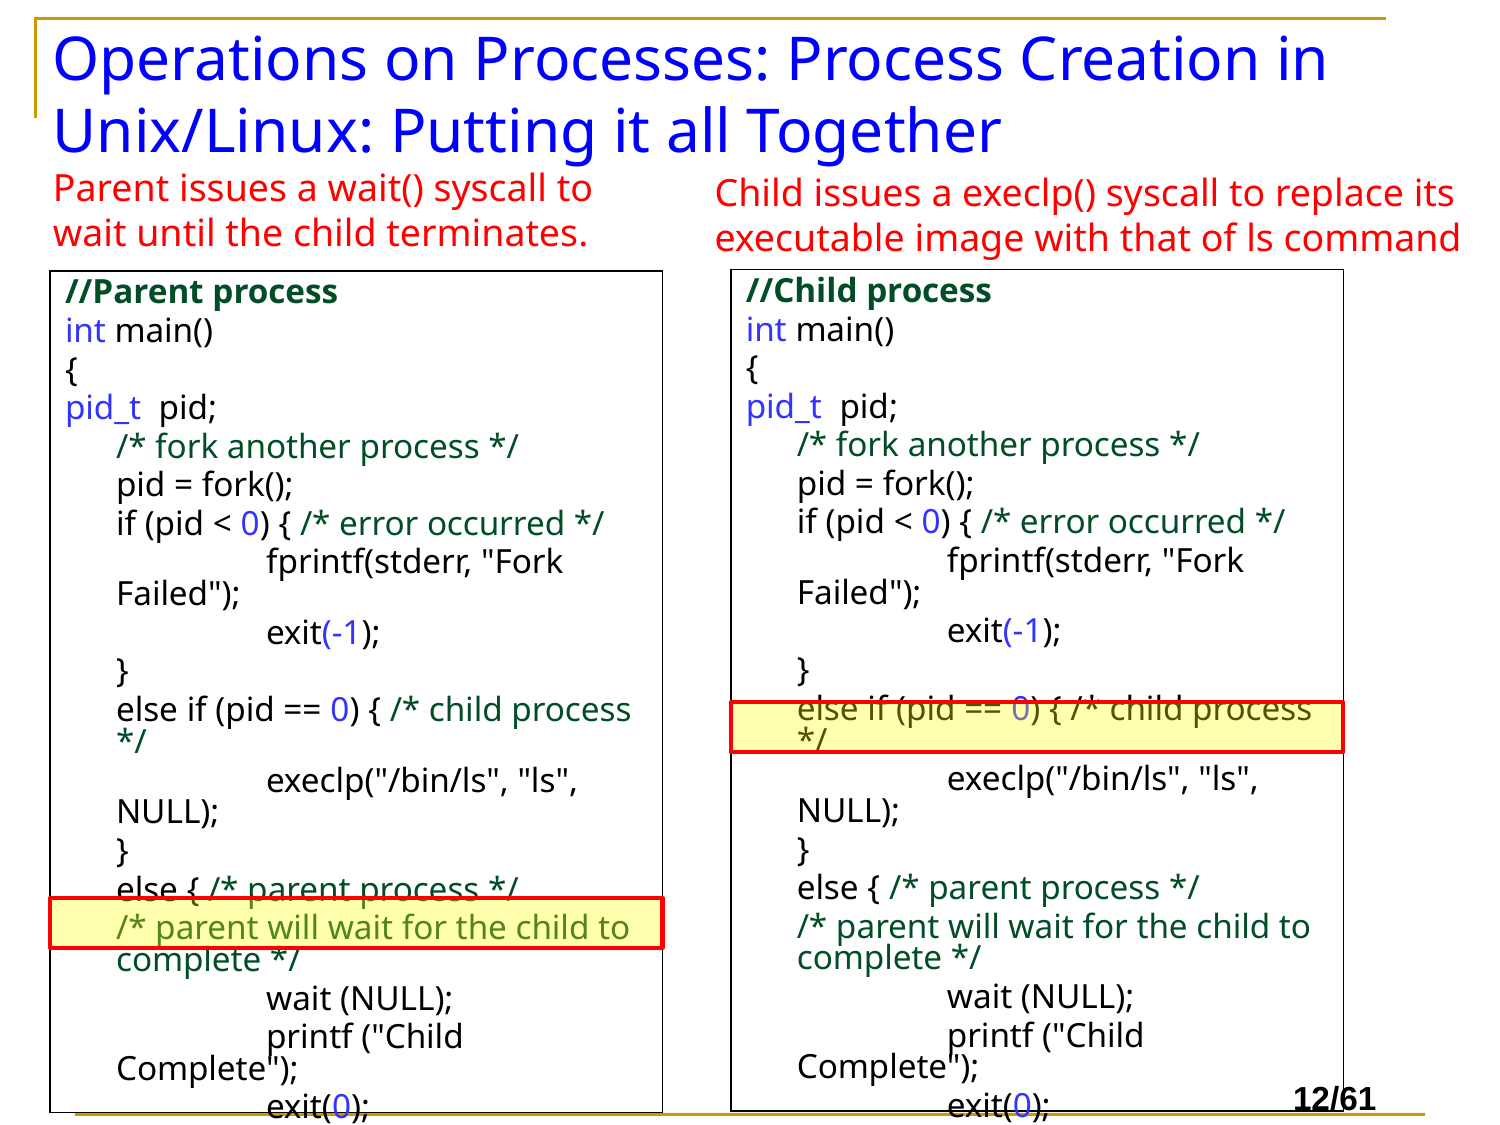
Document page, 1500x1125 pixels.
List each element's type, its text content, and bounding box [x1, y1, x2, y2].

text_box [48, 896, 665, 950]
title Operations on Processes: Process Creation in Unix/Linux: Putting it all Together [37, 12, 1500, 200]
text_box Child issues a execlp() syscall to replace its executable image with that of ls command [699, 161, 1500, 267]
text_box //Child process int main() { pid_t pid; /* fork another process */ pid = fork(); if (pid < 0) { /* error occurred */ fprintf(stderr, "Fork Failed"); exit(-1); } else if (pid == 0) { /* child process */ execlp("/bin/ls", "ls", NULL); } else { /* parent process */ /* parent will wait for the child to complete */ wait (NULL); printf ("Child Complete"); exit(0); } } [730, 269, 1344, 700]
text_box //Child process int main() { pid_t pid; /* fork another process */ pid = fork(); if (pid < 0) { /* error occurred */ fprintf(stderr, "Fork Failed"); exit(-1); } else if (pid == 0) { /* child process */ execlp("/bin/ls", "ls", NULL); } else { /* parent process */ /* parent will wait for the child to complete */ wait (NULL); printf ("Child Complete"); exit(0); } } [730, 754, 1344, 1111]
text_box [729, 700, 1345, 754]
text_box //Parent process int main() { pid_t pid; /* fork another process */ pid = fork(); if (pid < 0) { /* error occurred */ fprintf(stderr, "Fork Failed"); exit(-1); } else if (pid == 0) { /* child process */ execlp("/bin/ls", "ls", NULL); } else { /* parent process */ /* parent will wait for the child to complete */ wait (NULL); printf ("Child Complete"); exit(0); } } [49, 271, 663, 896]
text_box Parent issues a wait() syscall to wait until the child terminates. [38, 156, 692, 262]
text_box //Parent process int main() { pid_t pid; /* fork another process */ pid = fork(); if (pid < 0) { /* error occurred */ fprintf(stderr, "Fork Failed"); exit(-1); } else if (pid == 0) { /* child process */ execlp("/bin/ls", "ls", NULL); } else { /* parent process */ /* parent will wait for the child to complete */ wait (NULL); printf ("Child Complete"); exit(0); } } [49, 950, 663, 1113]
